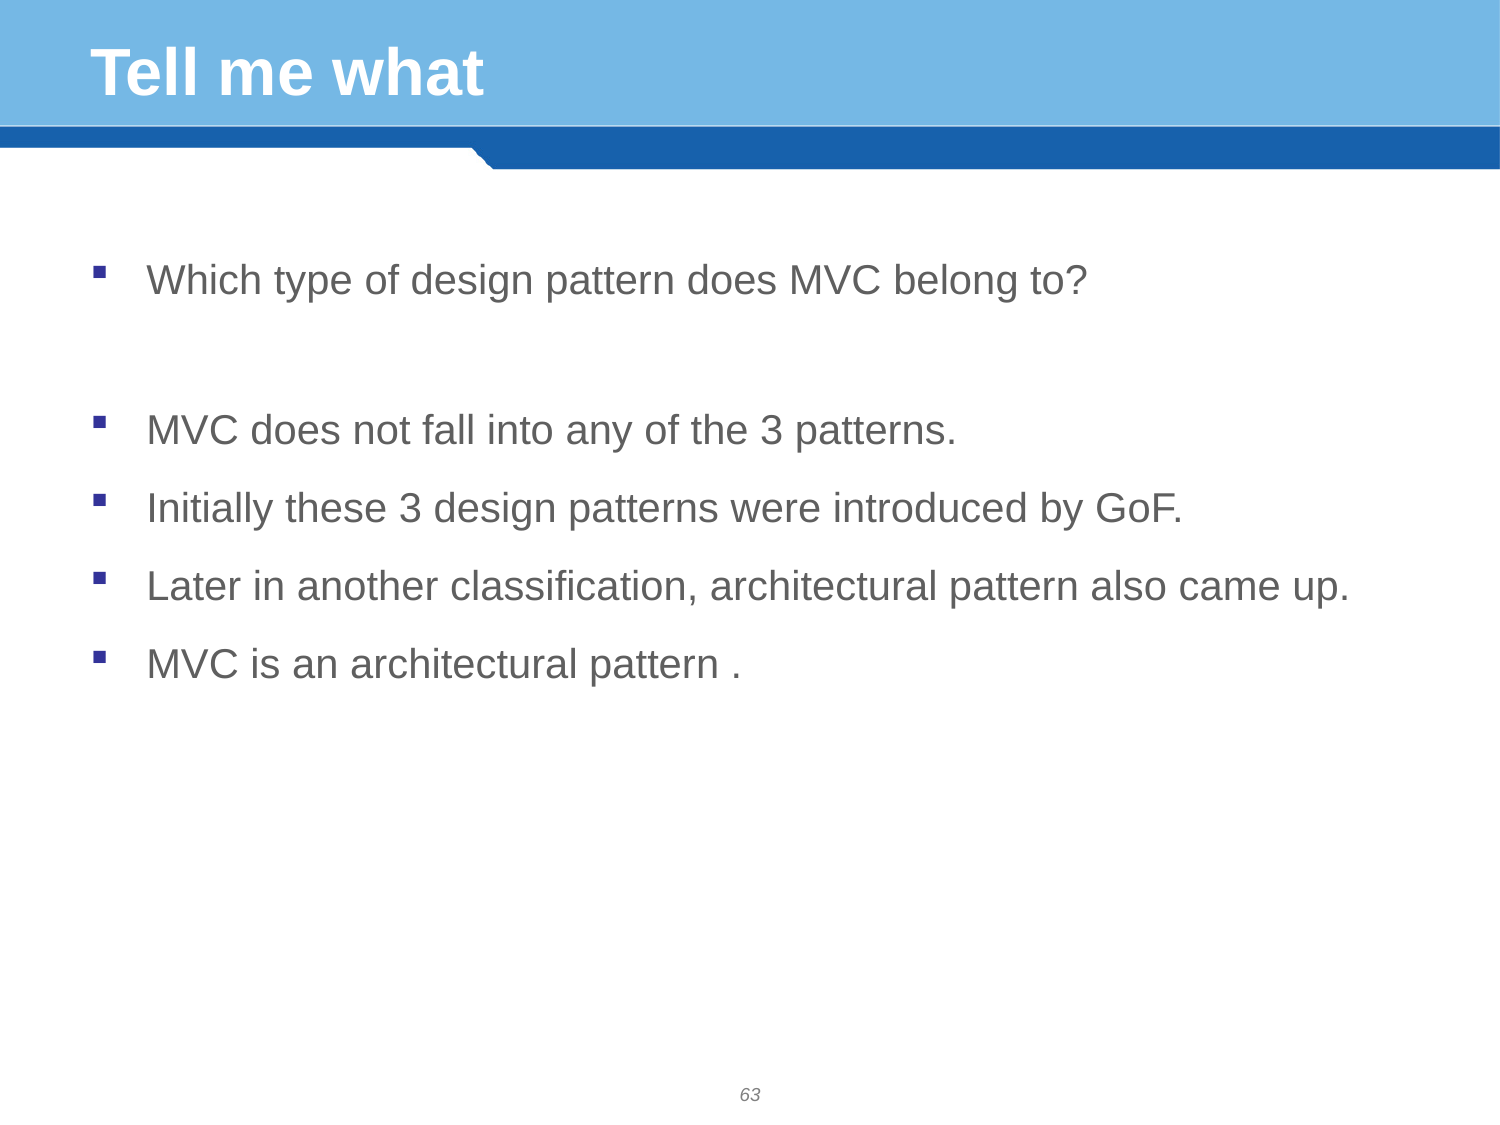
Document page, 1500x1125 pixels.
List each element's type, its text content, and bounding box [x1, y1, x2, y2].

title Tell me what [74, 0, 1426, 138]
list Which type of design pattern does MVC belong to? [74, 224, 1426, 313]
text_box MVC does not fall into any of the 3 patterns. Initially these 3 design patterns were introduced by GoF. Later in another classification, architectural pattern also came up. MVC is an architectural pattern . [74, 374, 1425, 738]
picture [0, 0, 1500, 188]
slide_number 63 [574, 1074, 926, 1115]
